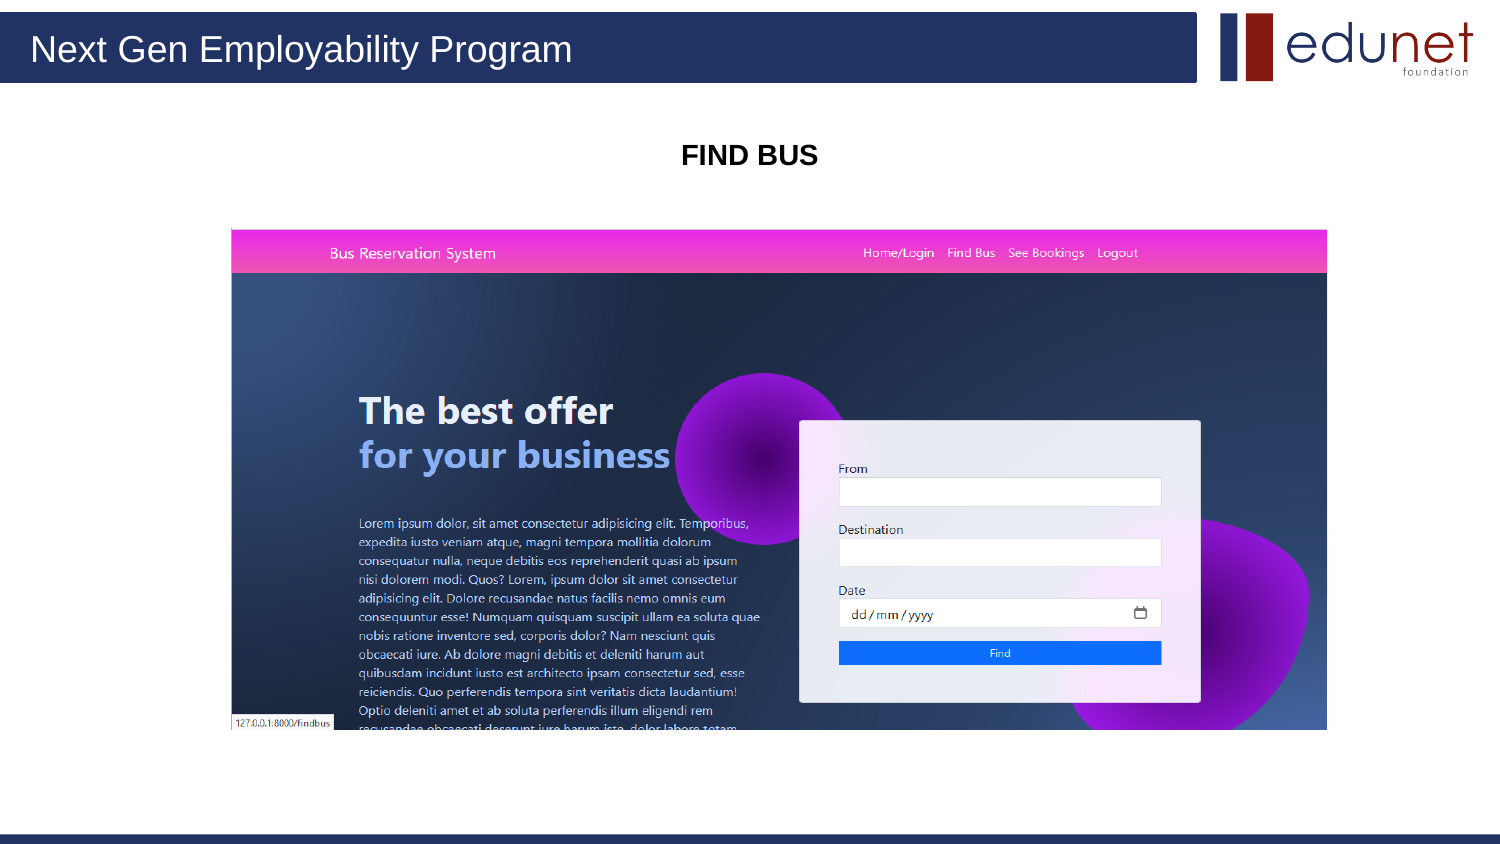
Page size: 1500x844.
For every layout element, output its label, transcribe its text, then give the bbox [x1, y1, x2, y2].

picture [1279, 14, 1482, 83]
title FIND BUS [103, 98, 1397, 208]
picture [231, 227, 1328, 730]
